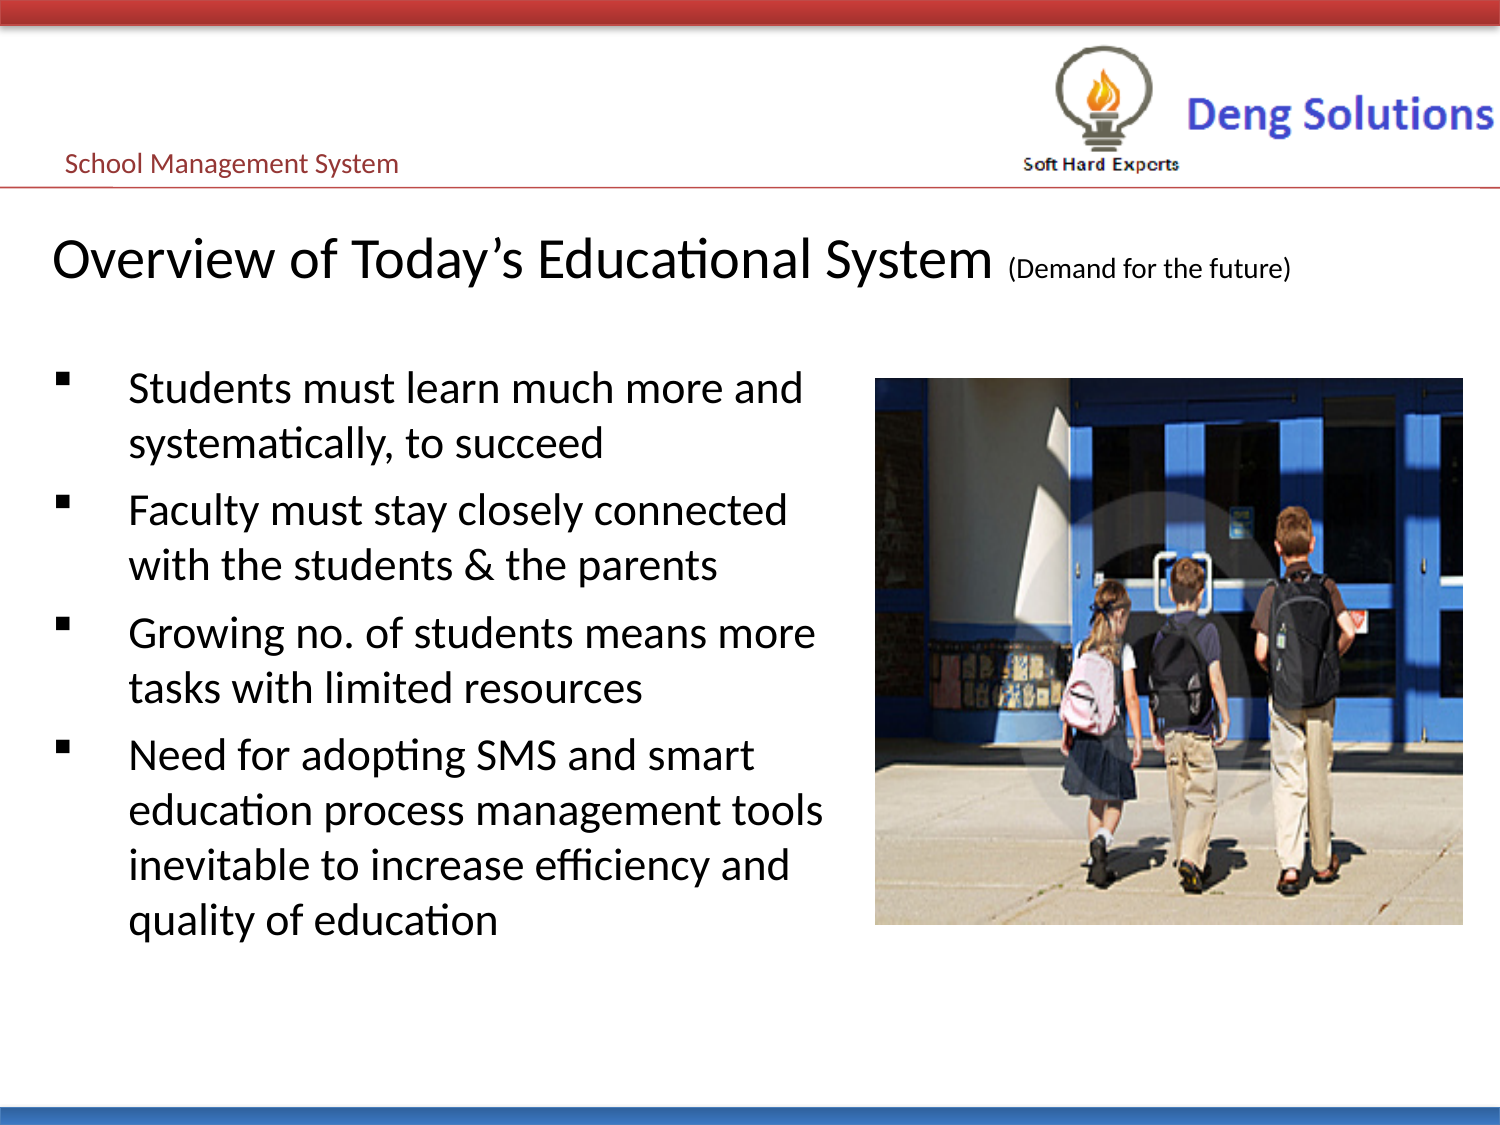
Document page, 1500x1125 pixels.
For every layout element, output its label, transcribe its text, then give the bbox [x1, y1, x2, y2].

text_box Overview of Today’s Educational System (Demand for the future) [37, 212, 1350, 298]
picture [874, 377, 1463, 926]
text_box [0, 0, 1500, 26]
picture [1020, 37, 1500, 185]
text_box Students must learn much more and systematically, to succeed Faculty must stay closely connected with the students & the parents Growing no. of students means more tasks with limited resources Need for adopting SMS and smart education process management tools inevitable to increase efficiency and quality of education [37, 349, 850, 953]
text_box School Management System [49, 137, 588, 185]
text_box [0, 1107, 1500, 1125]
